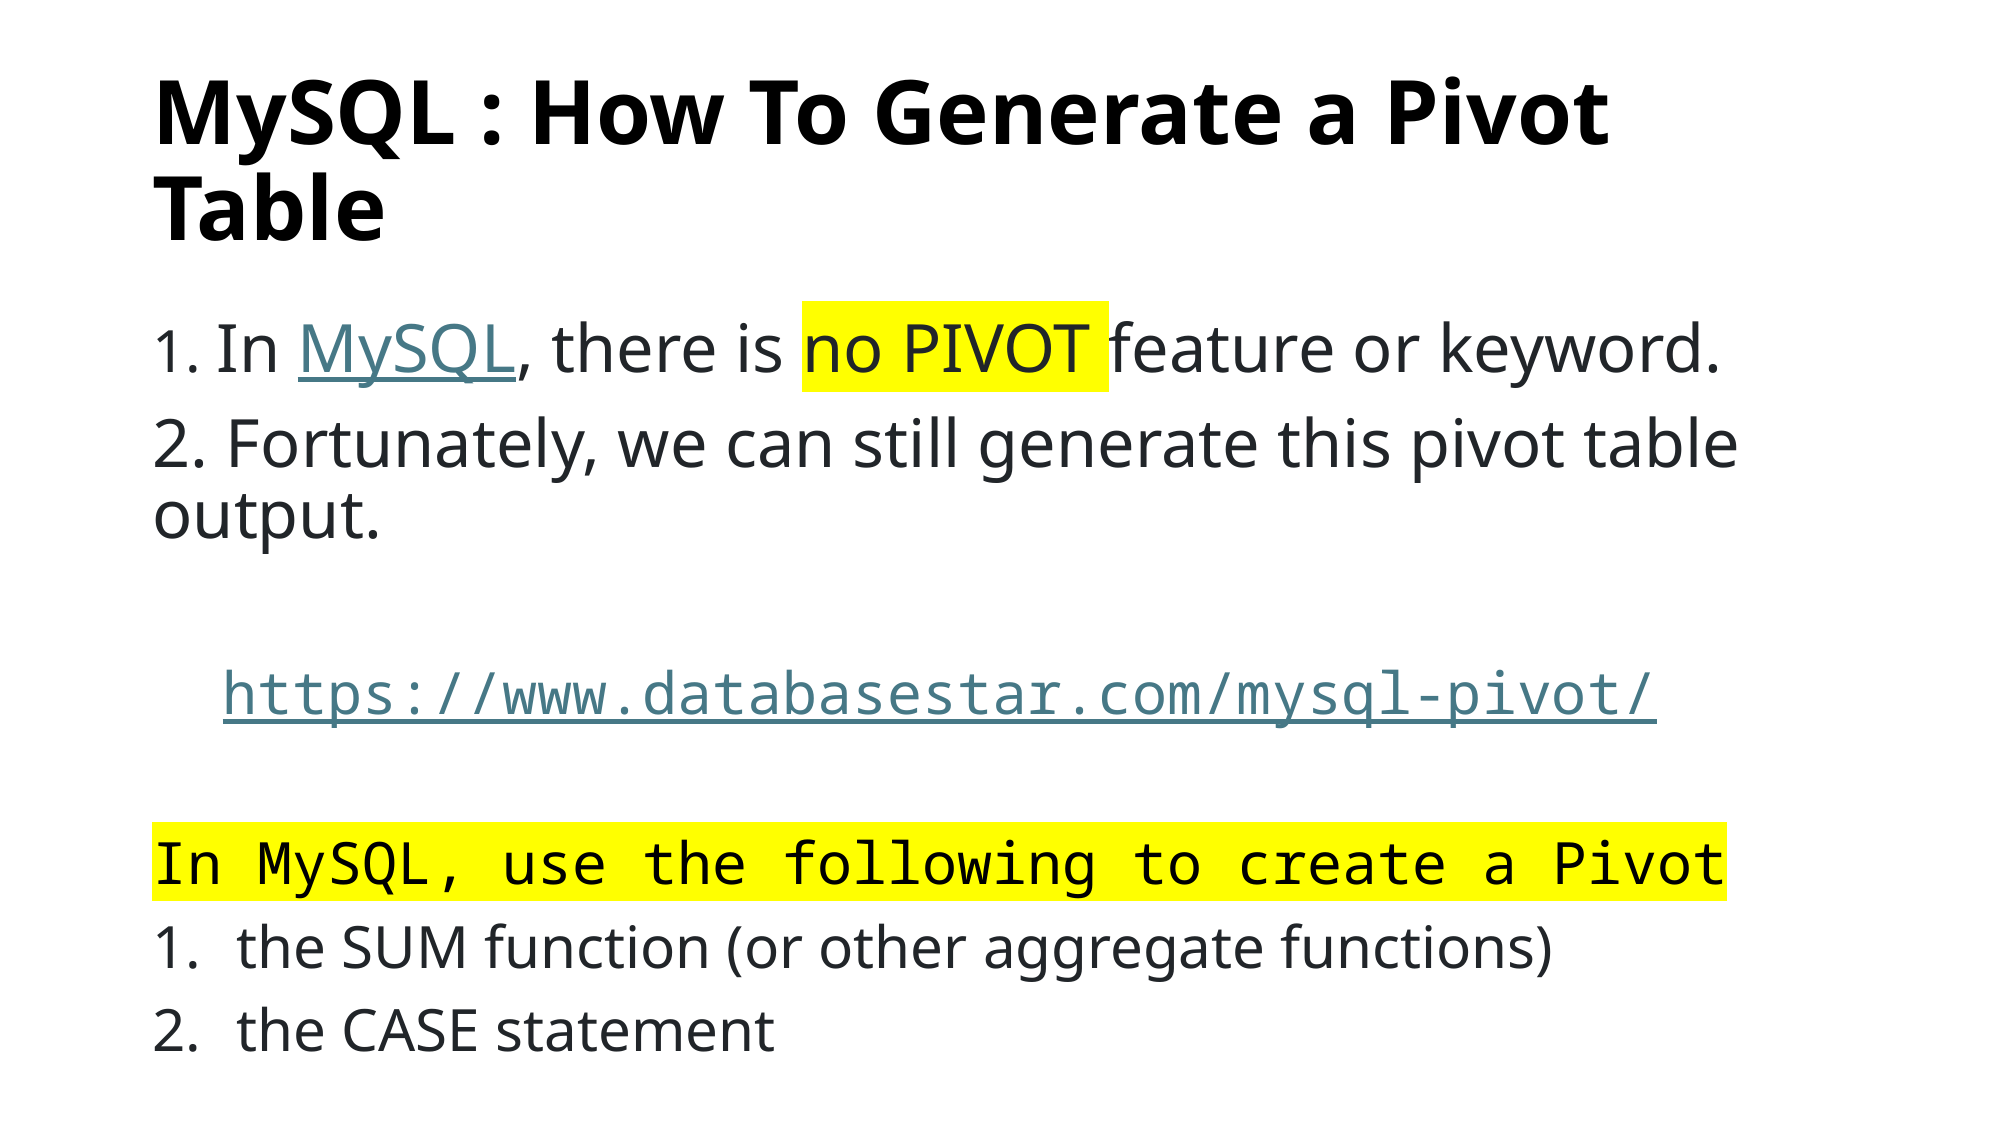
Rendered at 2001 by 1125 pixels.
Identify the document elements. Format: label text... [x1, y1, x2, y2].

list 1. In MySQL, there is no PIVOT feature or keyword. 2. Fortunately, we can still generate this pivot table output. https://www.databasestar.com/mysql-pivot/ In MySQL, use the following to create a Pivot the SUM function (or other aggregate functions) the CASE statement [137, 299, 1863, 1014]
title MySQL : How To Generate a Pivot Table [137, 59, 1863, 268]
